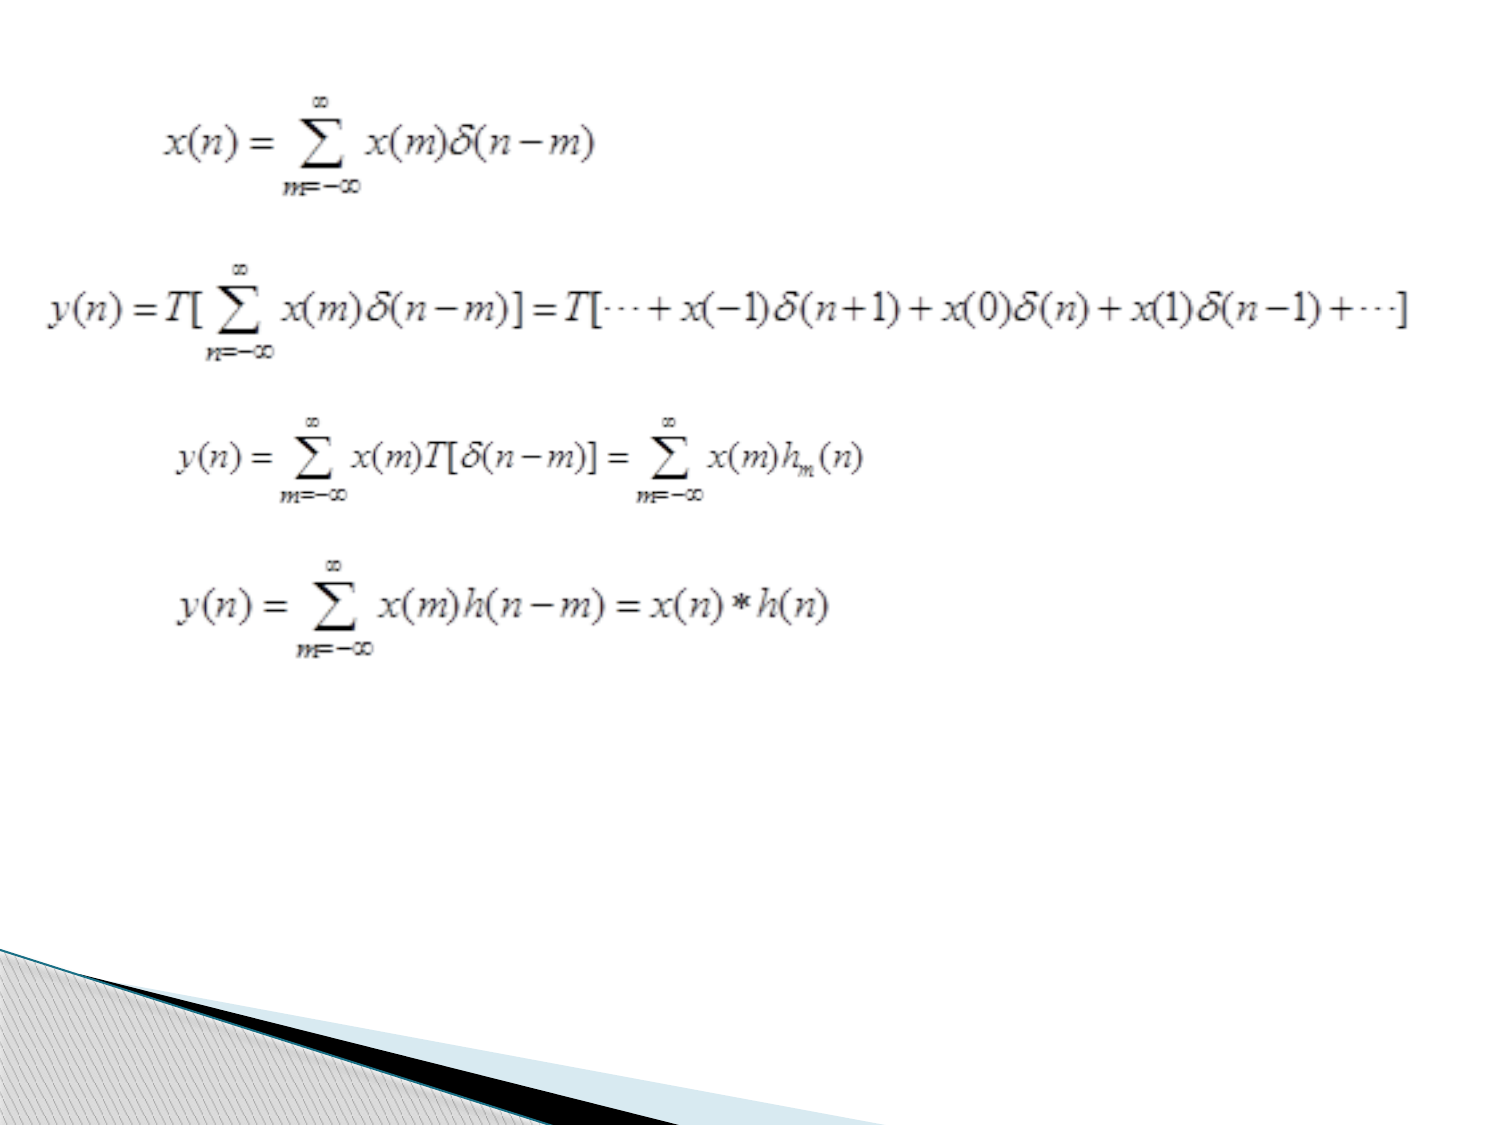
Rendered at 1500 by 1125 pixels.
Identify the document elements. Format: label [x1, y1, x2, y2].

picture [169, 404, 872, 511]
picture [158, 81, 604, 205]
picture [169, 545, 839, 667]
picture [40, 249, 1419, 370]
